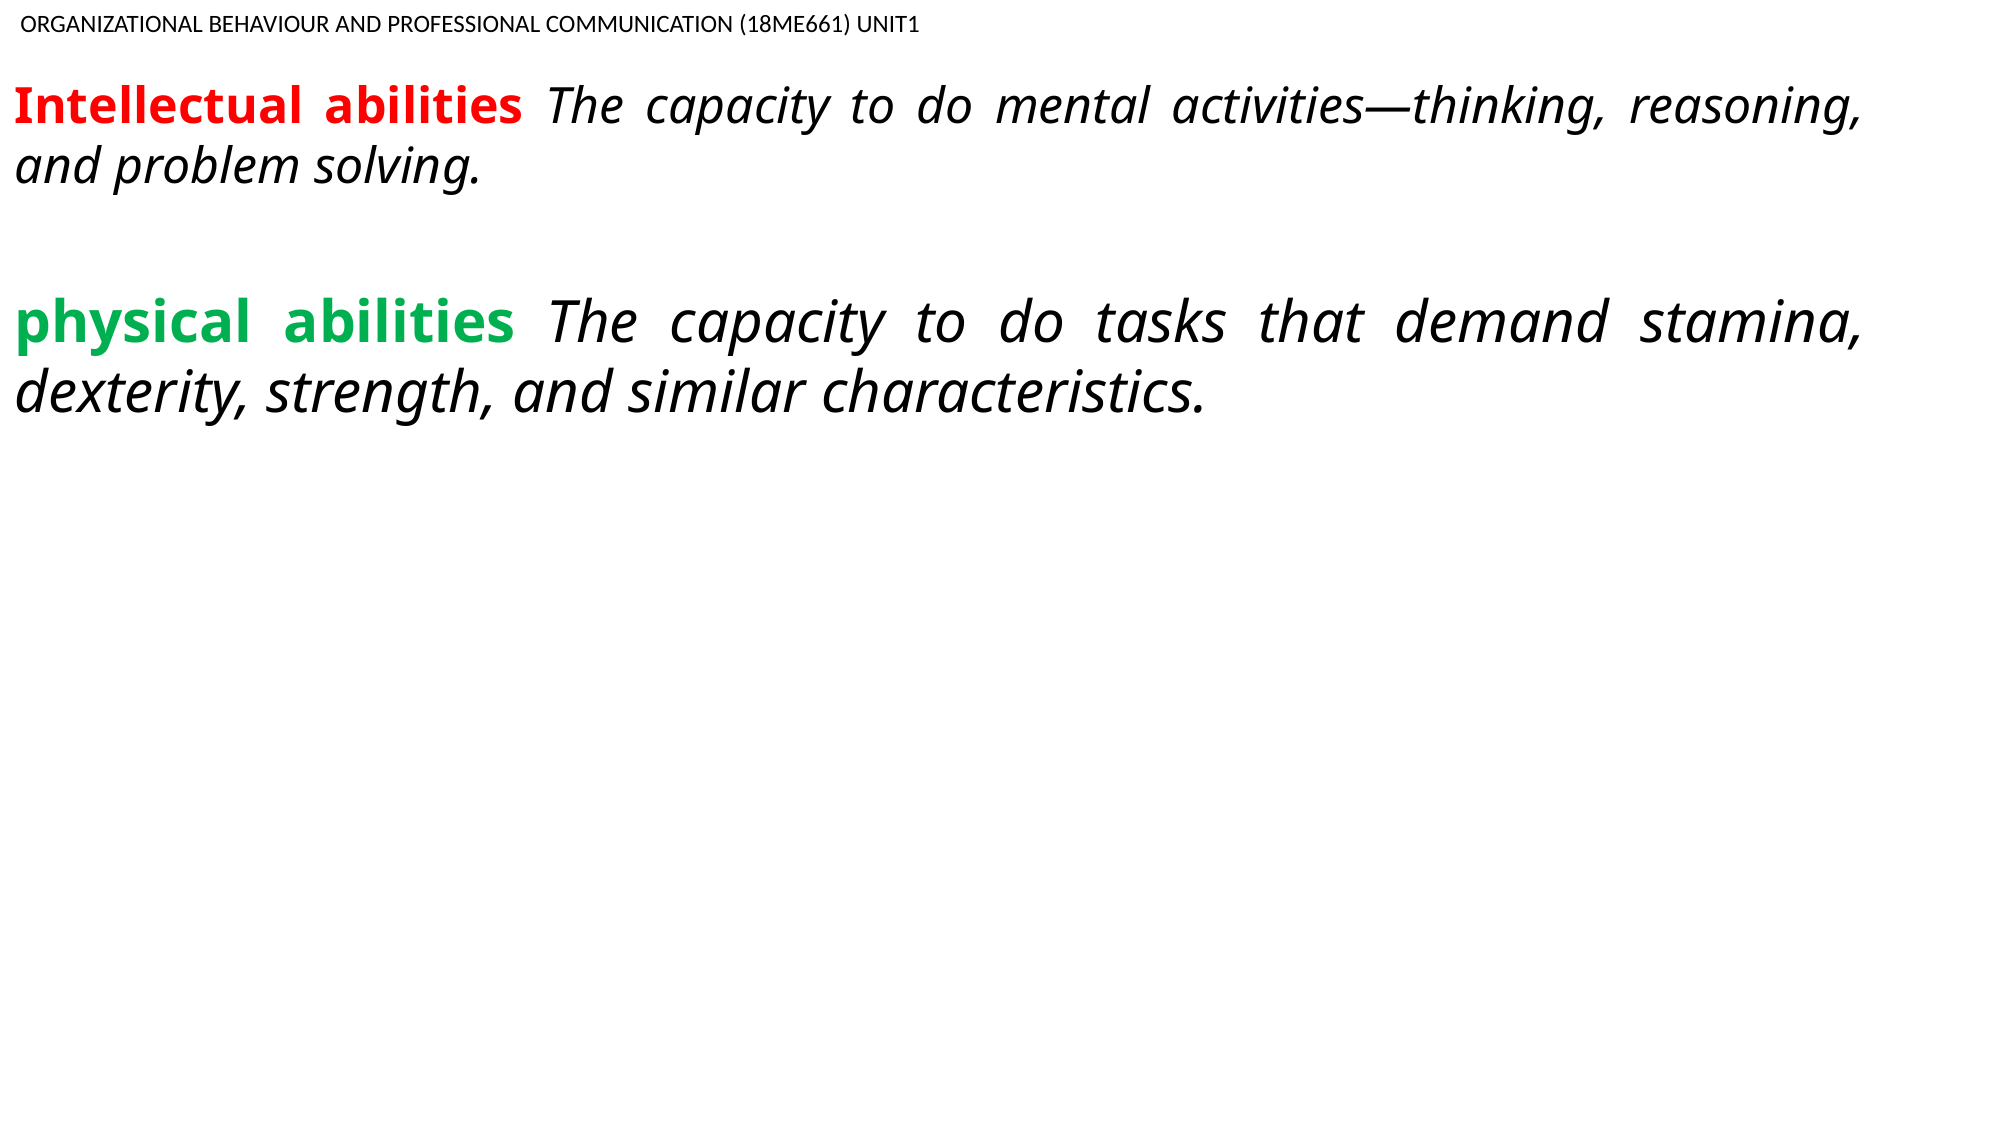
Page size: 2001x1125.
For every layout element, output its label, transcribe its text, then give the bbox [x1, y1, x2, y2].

text_box Intellectual abilities The capacity to do mental activities—thinking, reasoning, and problem solving. [0, 65, 1881, 201]
text_box physical abilities The capacity to do tasks that demand stamina, dexterity, strength, and similar characteristics. [0, 277, 1881, 432]
text_box ORGANIZATIONAL BEHAVIOUR AND PROFESSIONAL COMMUNICATION (18ME661) UNIT1 [5, 0, 937, 45]
